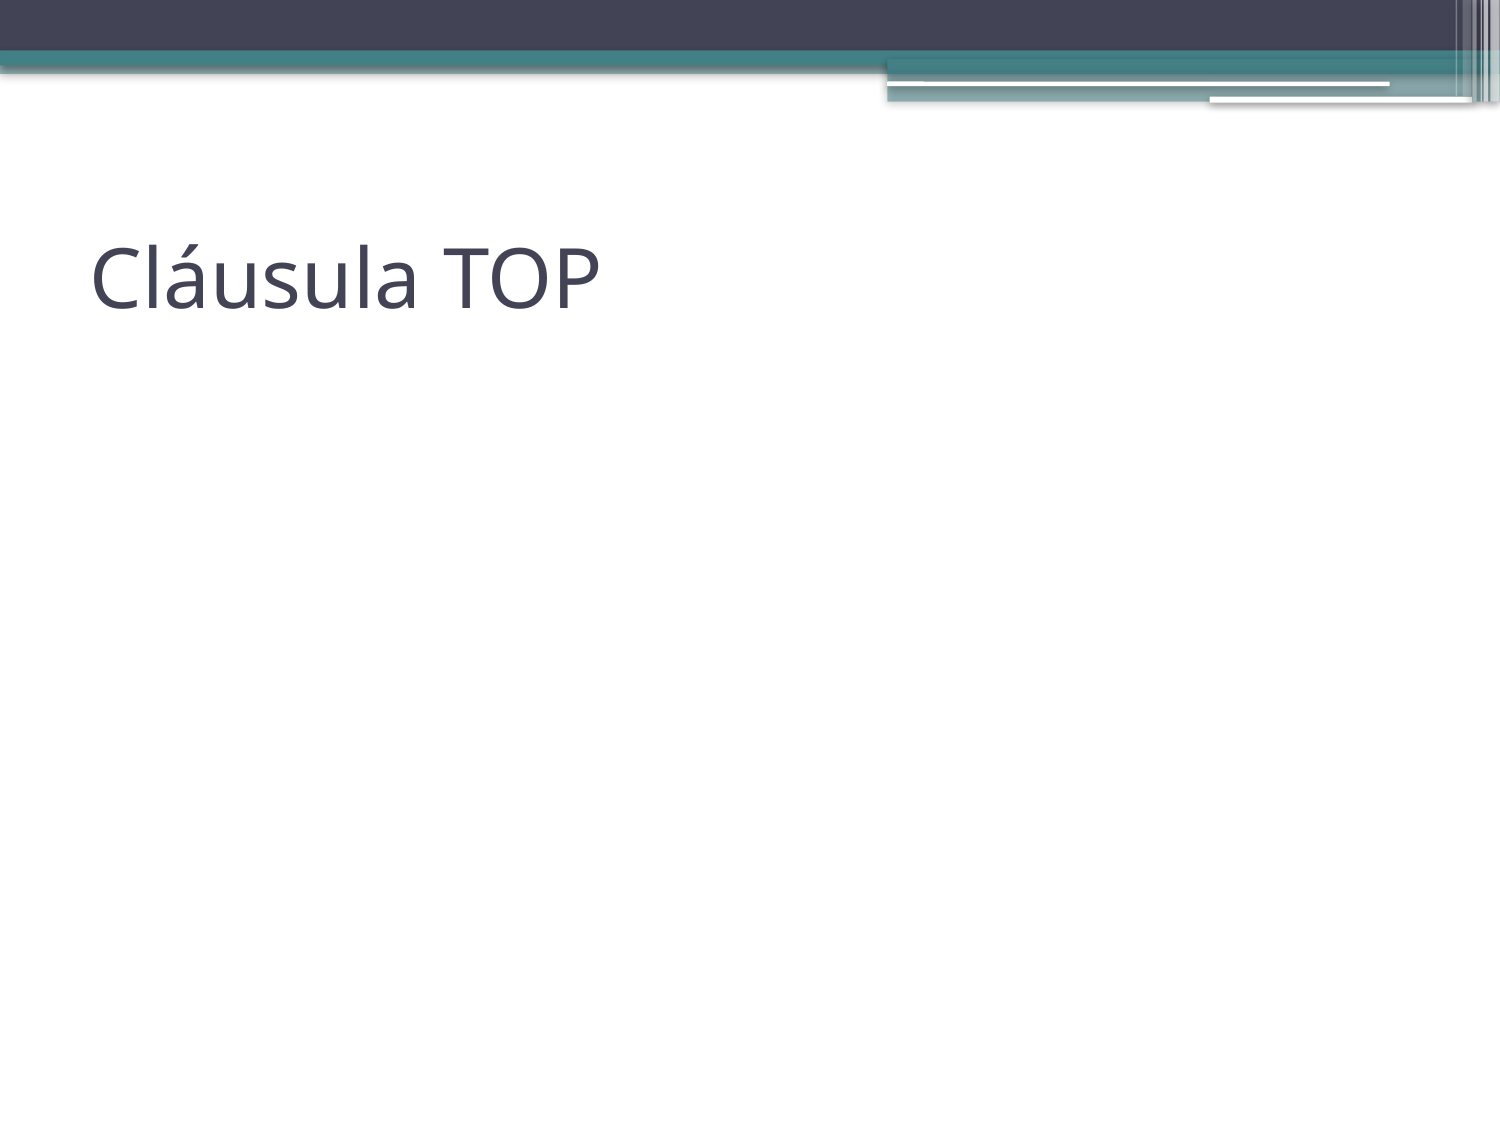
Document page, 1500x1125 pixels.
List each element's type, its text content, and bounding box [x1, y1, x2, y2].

title Cláusula TOP [75, 187, 1425, 363]
